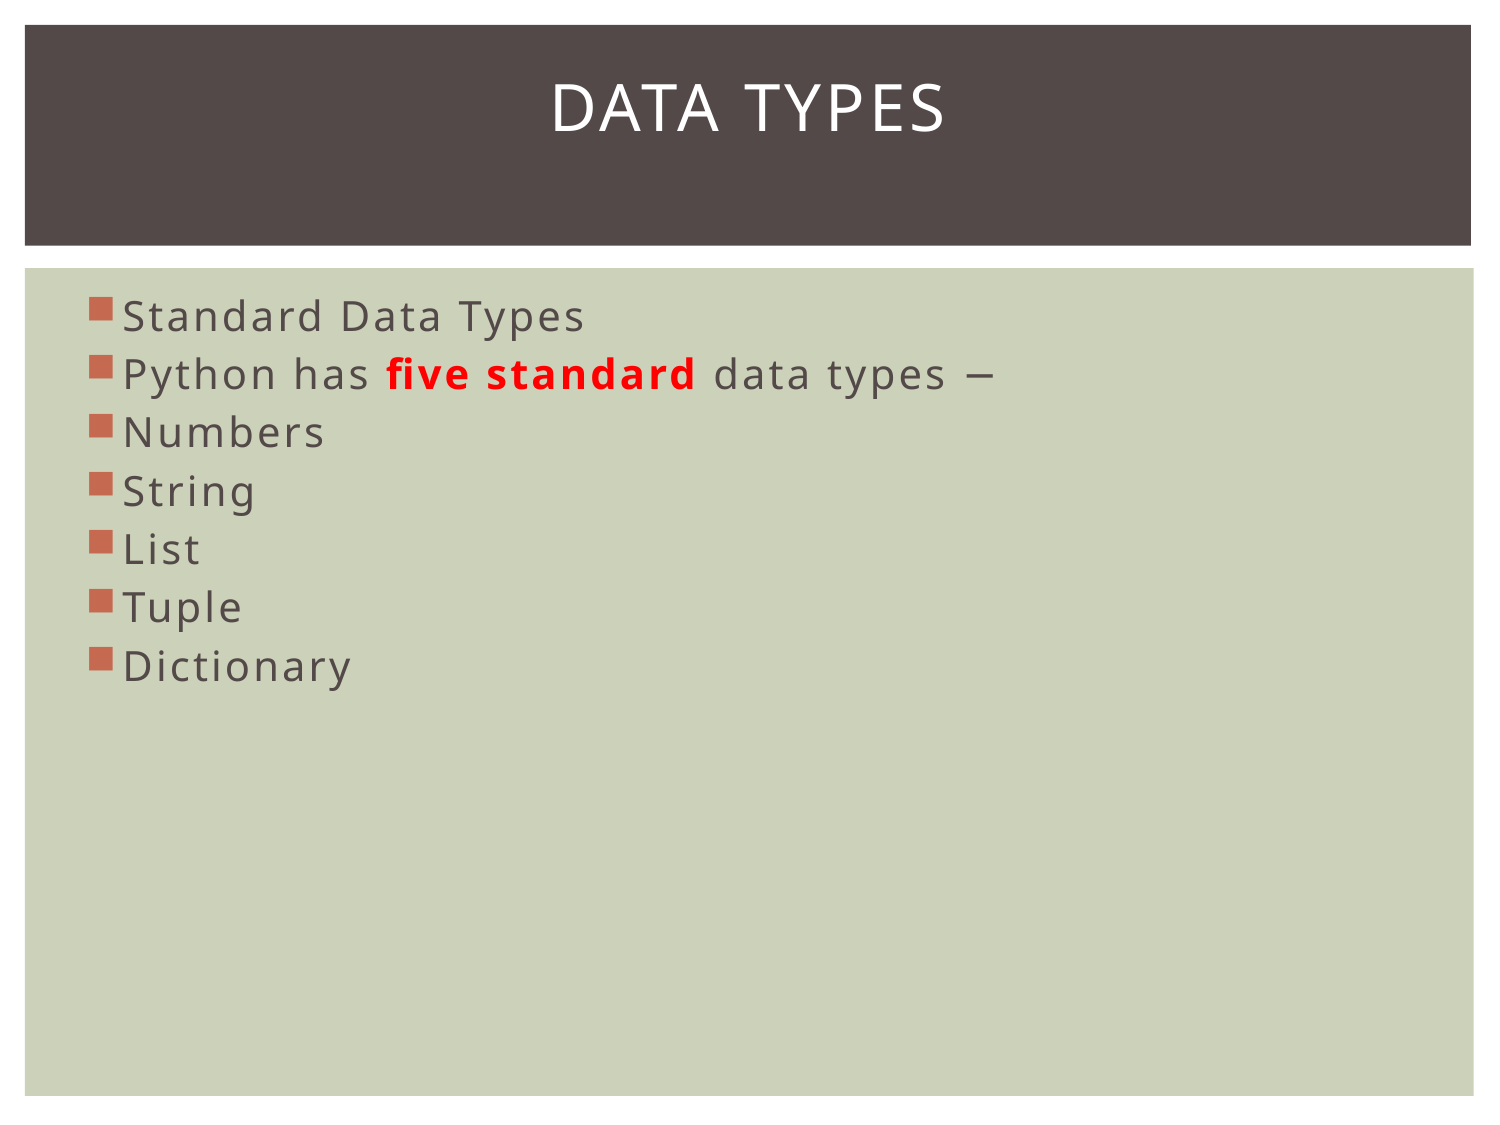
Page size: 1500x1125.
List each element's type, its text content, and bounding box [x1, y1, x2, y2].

title Data Types [62, 58, 1438, 232]
list Standard Data Types Python has five standard data types − Numbers String List Tuple Dictionary [62, 281, 1442, 1005]
